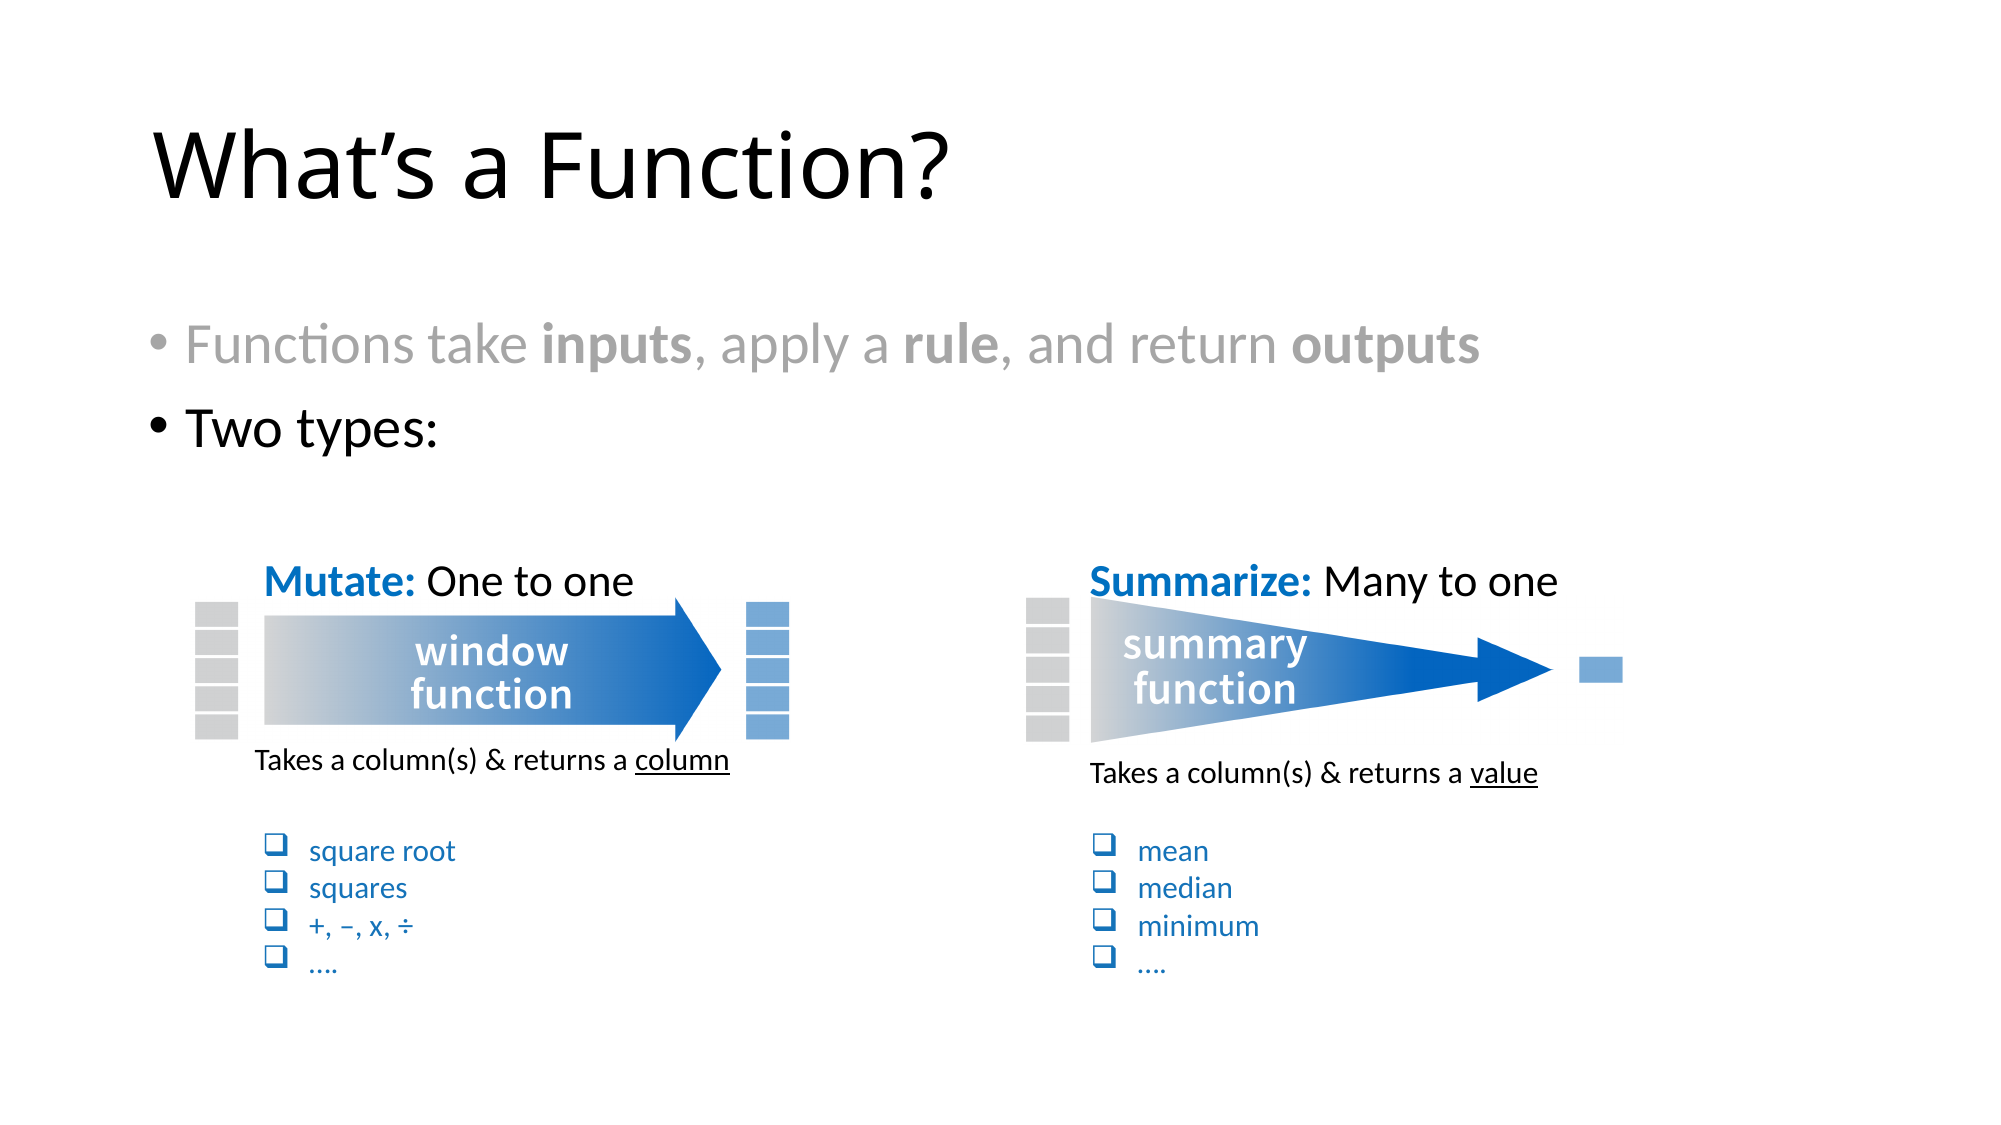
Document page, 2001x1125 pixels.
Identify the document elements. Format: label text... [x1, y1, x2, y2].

list Functions take inputs, apply a rule, and return outputs Two types: [133, 305, 1859, 918]
text_box square root squares +, –, x, ÷ …. [247, 822, 594, 988]
text_box Takes a column(s) & returns a value [999, 744, 2000, 798]
text_box mean median minimum …. [1075, 822, 1423, 988]
picture [190, 596, 791, 743]
picture [1022, 595, 1624, 745]
title What’s a Function? [137, 59, 1863, 278]
text_box Mutate: One to one [173, 543, 1174, 614]
text_box Takes a column(s) & returns a column [164, 732, 1022, 785]
text_box Summarize: Many to one [1174, 543, 1996, 614]
